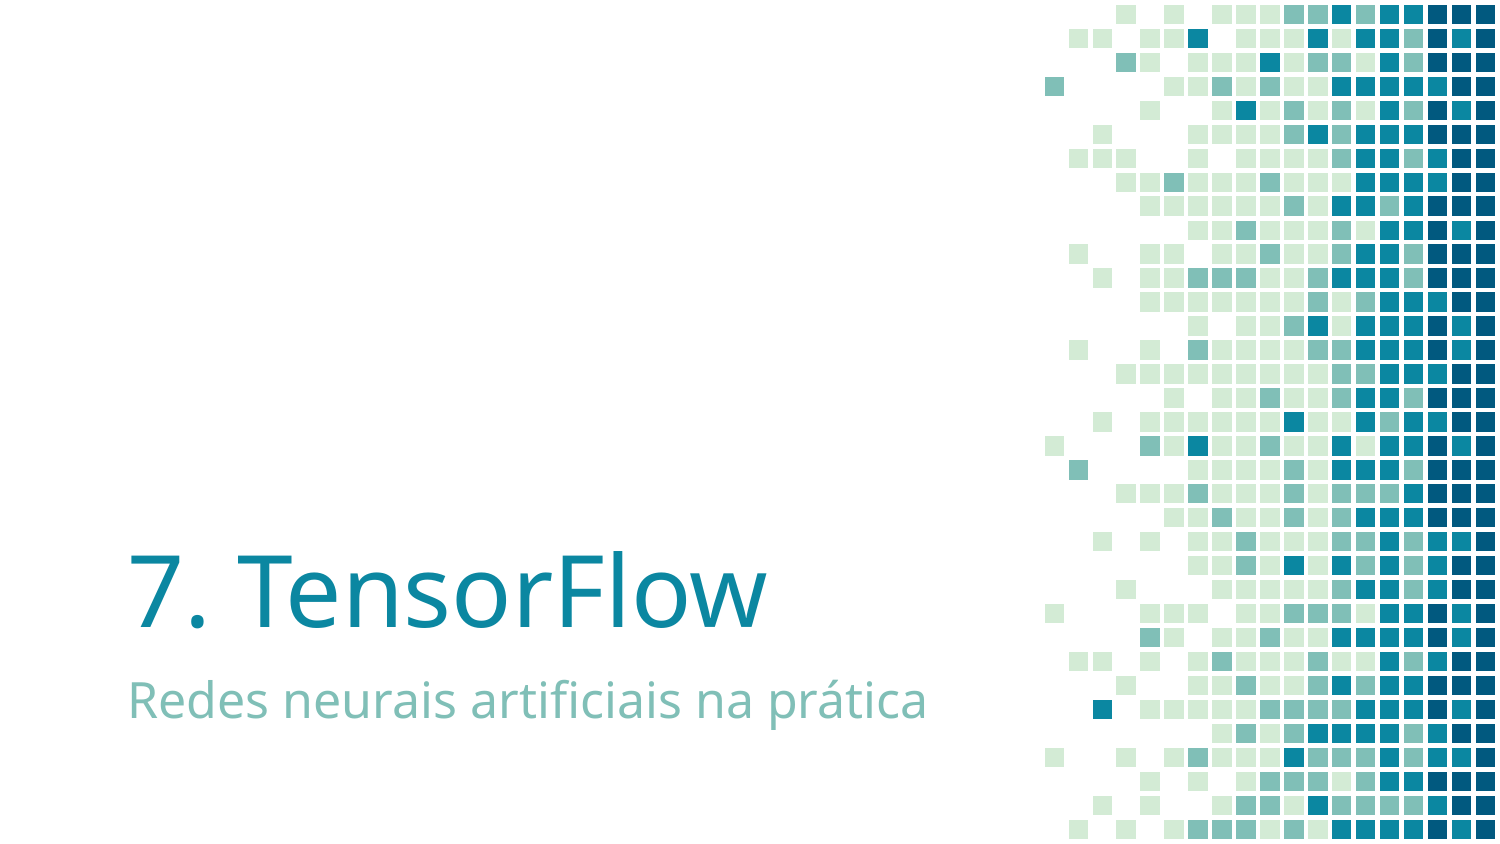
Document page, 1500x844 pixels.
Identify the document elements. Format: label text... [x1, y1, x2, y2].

title 7. TensorFlow [112, 472, 977, 653]
subtitle Redes neurais artificiais na prática [112, 653, 977, 783]
